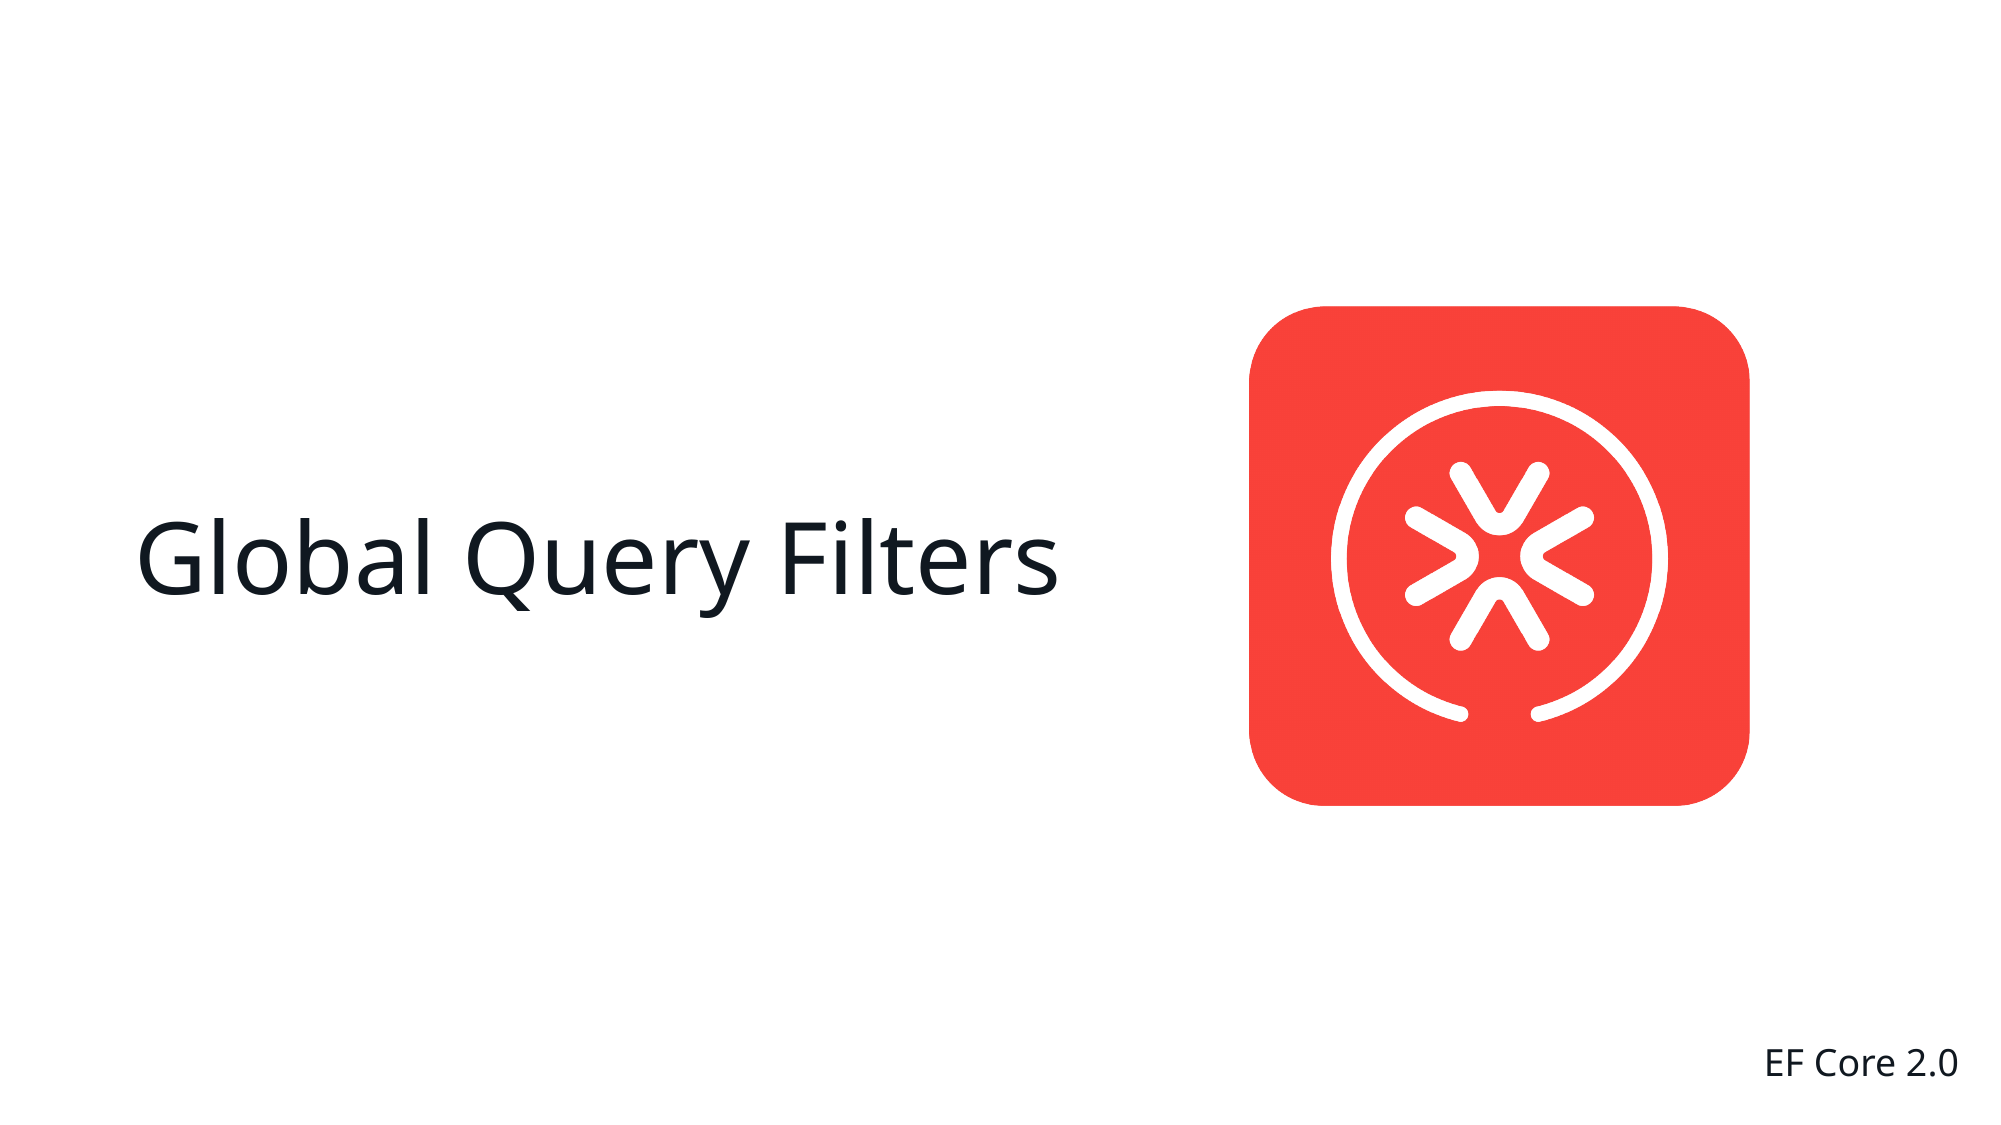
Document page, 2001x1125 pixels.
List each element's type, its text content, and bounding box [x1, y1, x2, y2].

text_box EF Core 2.0 [1519, 1031, 1974, 1092]
title Global Query Filters [119, 432, 1127, 693]
picture [1249, 306, 1750, 806]
